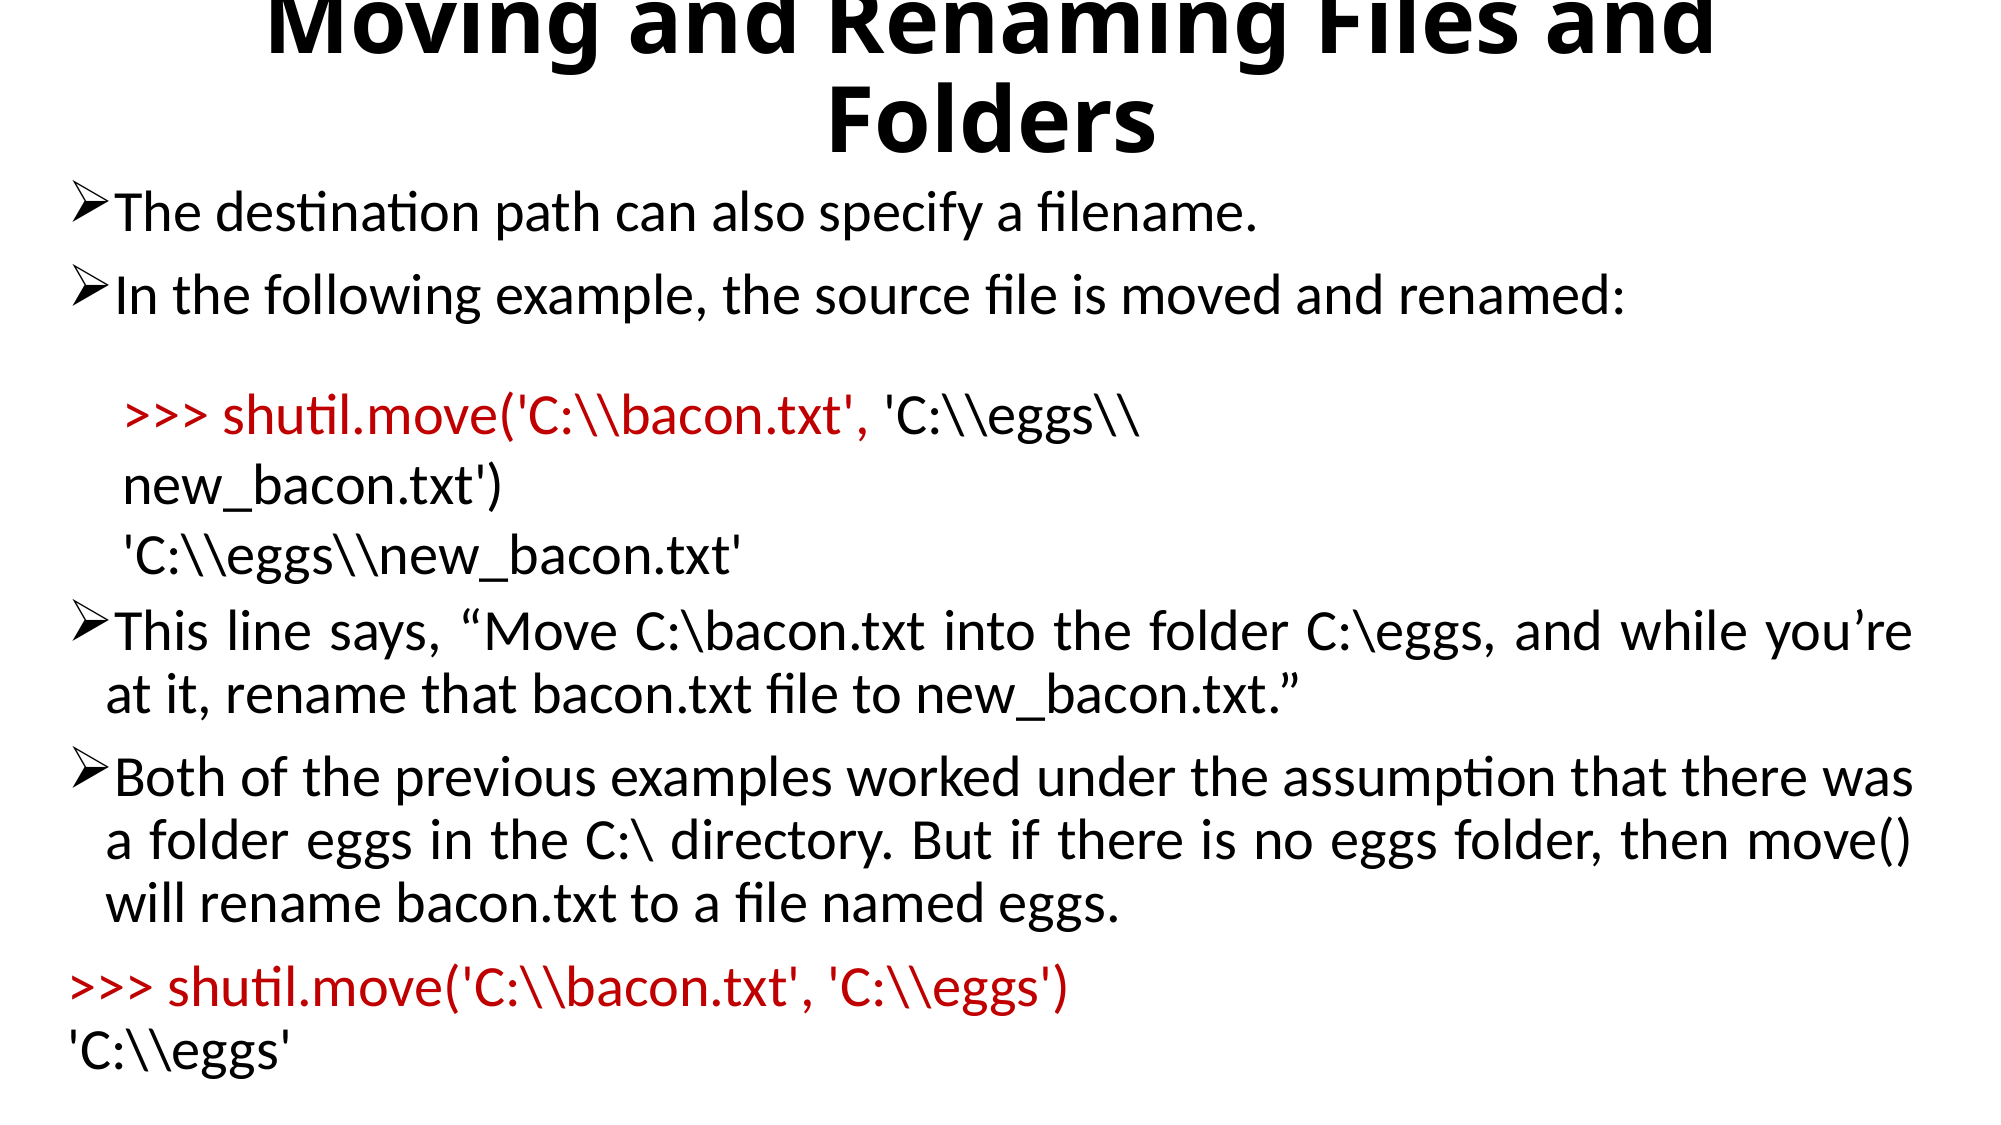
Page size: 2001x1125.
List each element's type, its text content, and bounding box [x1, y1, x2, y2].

title Moving and Renaming Files and Folders [107, 0, 1876, 173]
text_box >>> shutil.move('C:\\bacon.txt', 'C:\\eggs\\new_bacon.txt') 'C:\\eggs\\new_bacon.txt' [107, 368, 1505, 594]
list The destination path can also specify a filename. In the following example, the source file is moved and renamed: This line says, “Move C:\bacon.txt into the folder C:\eggs, and while you’re at it, rename that bacon.txt file to new_bacon.txt.” Both of the previous examples worked under the assumption that there was a folder eggs in the C:\ directory. But if there is no eggs folder, then move() will rename bacon.txt to a file named eggs. >>> shutil.move('C:\\bacon.txt', 'C:\\eggs') 'C:\\eggs' [52, 173, 1931, 792]
